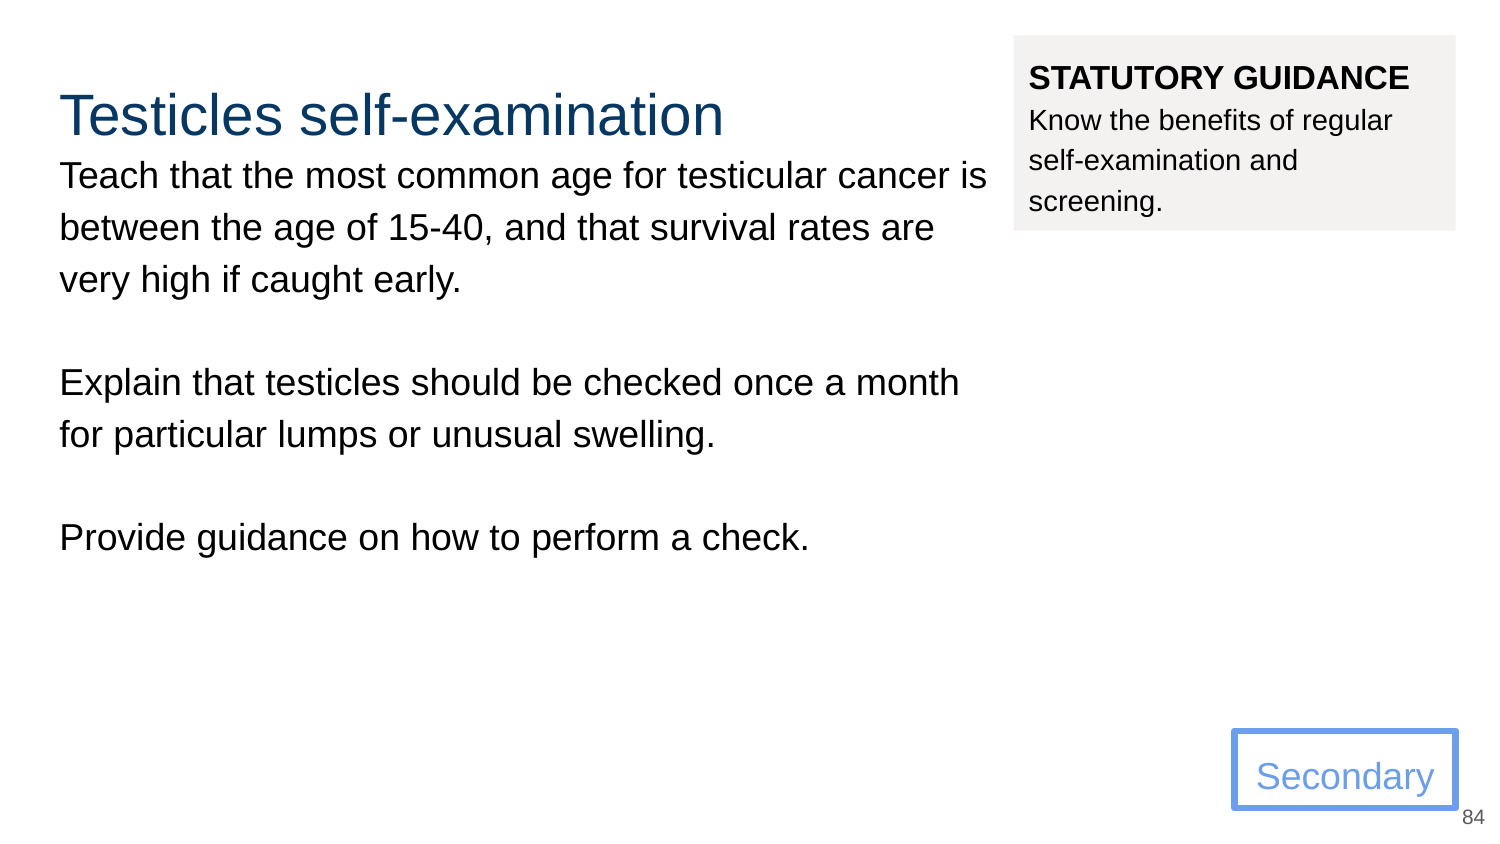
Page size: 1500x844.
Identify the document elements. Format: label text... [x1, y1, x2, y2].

list Teach that the most common age for testicular cancer is between the age of 15-40, and that survival rates are very high if caught early. Explain that testicles should be checked once a month for particular lumps or unusual swelling. Provide guidance on how to perform a check. [44, 129, 1007, 731]
title Testicles self-examination [44, 35, 1007, 129]
list STATUTORY GUIDANCE Know the benefits of regular self-examination and screening. [1013, 35, 1456, 231]
text_box Secondary [1234, 730, 1456, 809]
slide_number ‹#› [1441, 788, 1500, 844]
